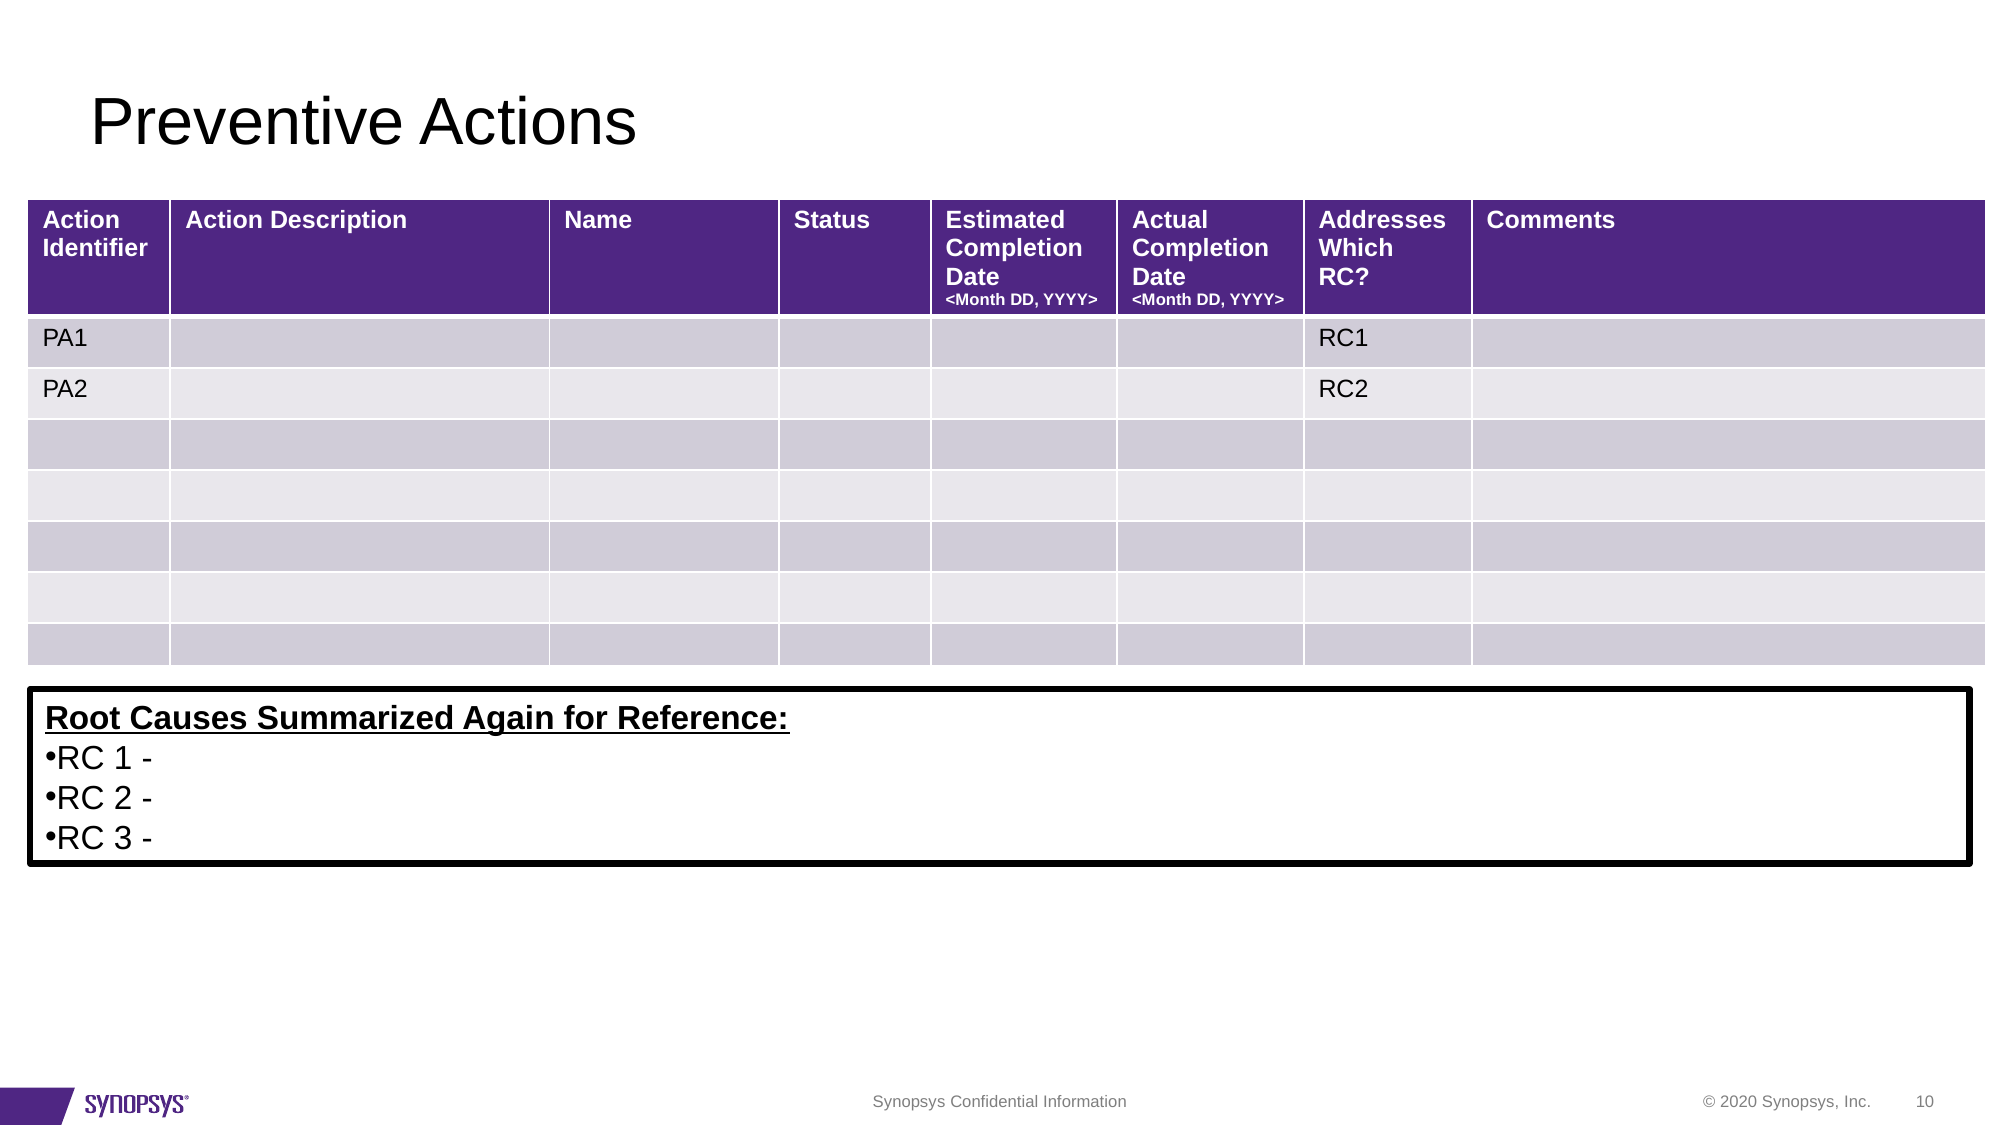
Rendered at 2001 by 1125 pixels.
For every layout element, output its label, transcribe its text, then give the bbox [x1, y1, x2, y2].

table_cell [780, 319, 930, 367]
table_cell [932, 573, 1116, 622]
table_cell [1118, 624, 1303, 665]
table_cell [171, 471, 549, 520]
title Preventive Actions [75, 0, 1926, 165]
table_cell [1118, 420, 1303, 469]
table_cell [28, 420, 169, 469]
table_cell [550, 319, 778, 367]
table_cell [932, 522, 1116, 571]
table_cell [780, 624, 930, 665]
table_cell [28, 573, 169, 622]
table_header Name [550, 200, 778, 314]
table_header Addresses Which RC? [1305, 200, 1471, 314]
table_cell [550, 471, 778, 520]
table_cell [28, 624, 169, 665]
table_cell [171, 319, 549, 367]
table_cell [1473, 420, 1985, 469]
table_cell RC1 [1305, 319, 1471, 367]
table_cell [550, 624, 778, 665]
table_cell [780, 420, 930, 469]
table_cell [1118, 522, 1303, 571]
table_cell PA1 [28, 319, 169, 367]
table_cell [780, 522, 930, 571]
table_cell [171, 522, 549, 571]
table_header Status [780, 200, 930, 314]
table_cell RC2 [1305, 369, 1471, 418]
table_header Comments [1473, 200, 1985, 314]
table_cell [780, 471, 930, 520]
table_cell [1305, 420, 1471, 469]
table_cell [1473, 471, 1985, 520]
table_cell [550, 369, 778, 418]
table_cell [1118, 573, 1303, 622]
table_cell PA2 [28, 369, 169, 418]
table_cell [28, 471, 169, 520]
table_cell [1118, 369, 1303, 418]
table_cell [550, 573, 778, 622]
table_cell [171, 573, 549, 622]
table_cell [1118, 471, 1303, 520]
table_header Estimated Completion Date <Month DD, YYYY> [932, 200, 1116, 314]
table_cell [171, 369, 549, 418]
text_box Root Causes Summarized Again for Reference: RC 1 - RC 2 - RC 3 - [30, 689, 1970, 864]
table_cell [1305, 522, 1471, 571]
table_cell [1473, 319, 1985, 367]
table_cell [932, 319, 1116, 367]
table_cell [1473, 522, 1985, 571]
table_cell [550, 522, 778, 571]
table_cell [932, 624, 1116, 665]
table_header Action Identifier [28, 200, 169, 314]
table_cell [28, 522, 169, 571]
table_cell [780, 369, 930, 418]
table_cell [1473, 624, 1985, 665]
table_cell [1473, 573, 1985, 622]
table_cell [780, 573, 930, 622]
table_header Actual Completion Date <Month DD, YYYY> [1118, 200, 1303, 314]
table_cell [1305, 471, 1471, 520]
table_header Action Description [171, 200, 549, 314]
table_cell [932, 420, 1116, 469]
table_cell [1118, 319, 1303, 367]
table_cell [550, 420, 778, 469]
table_cell [171, 420, 549, 469]
table_cell [1305, 624, 1471, 665]
table_cell [1305, 573, 1471, 622]
table_cell [1473, 369, 1985, 418]
table_cell [932, 471, 1116, 520]
table_cell [932, 369, 1116, 418]
table_cell [171, 624, 549, 665]
